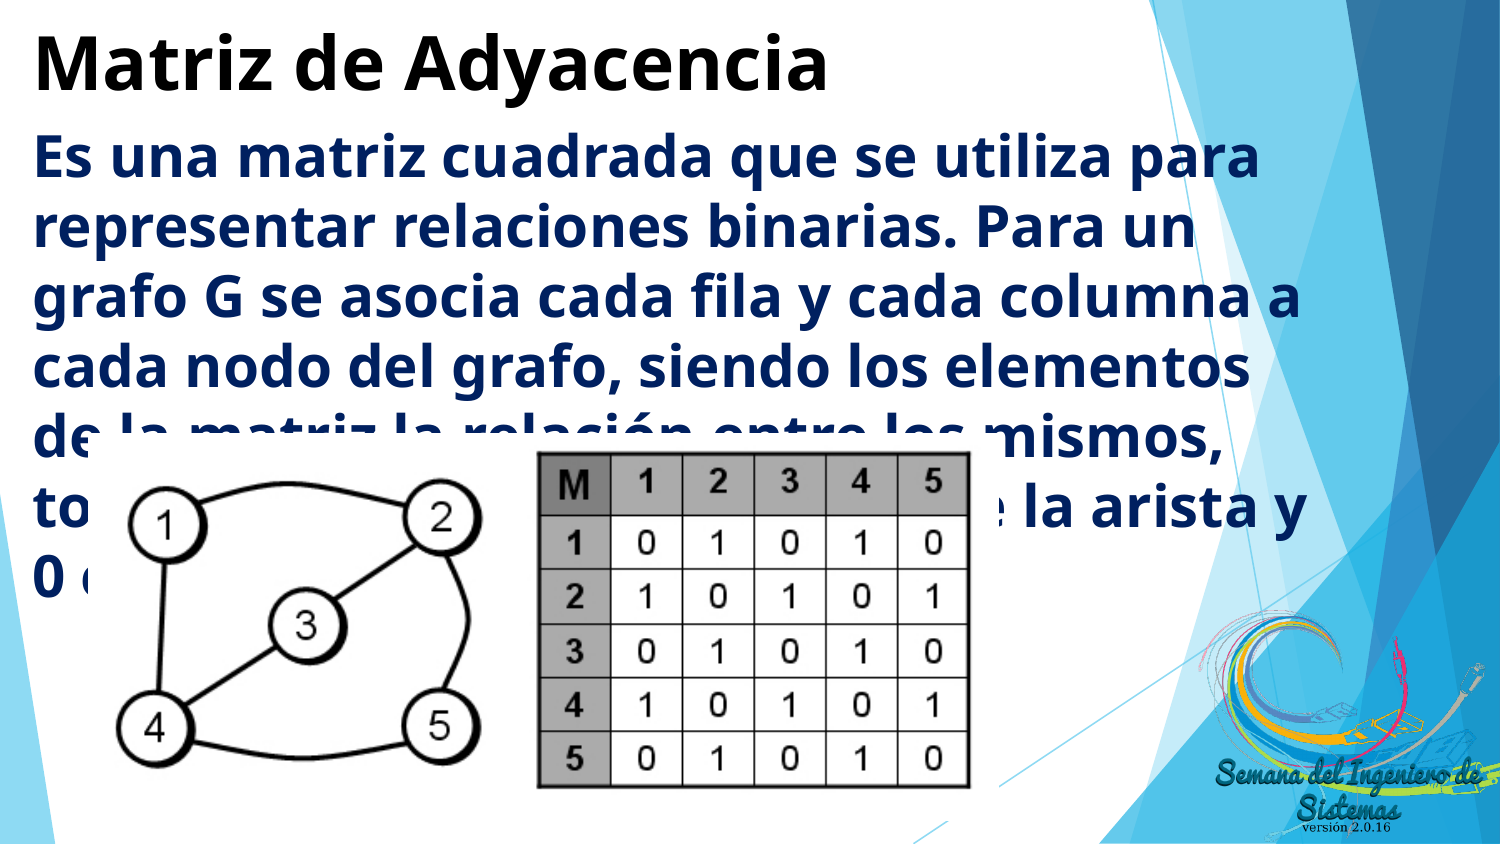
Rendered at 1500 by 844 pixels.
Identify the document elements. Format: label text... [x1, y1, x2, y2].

text_box Matriz de Adyacencia [17, 8, 1172, 112]
text_box Es una matriz cuadrada que se utiliza para representar relaciones binarias. Para un grafo G se asocia cada fila y cada columna a cada nodo del grafo, siendo los elementos de la matriz la relación entre los mismos, tomando los valores de 1 si existe la arista y 0 en caso contrario. [17, 112, 1347, 617]
picture [1198, 610, 1500, 842]
picture [88, 433, 999, 821]
